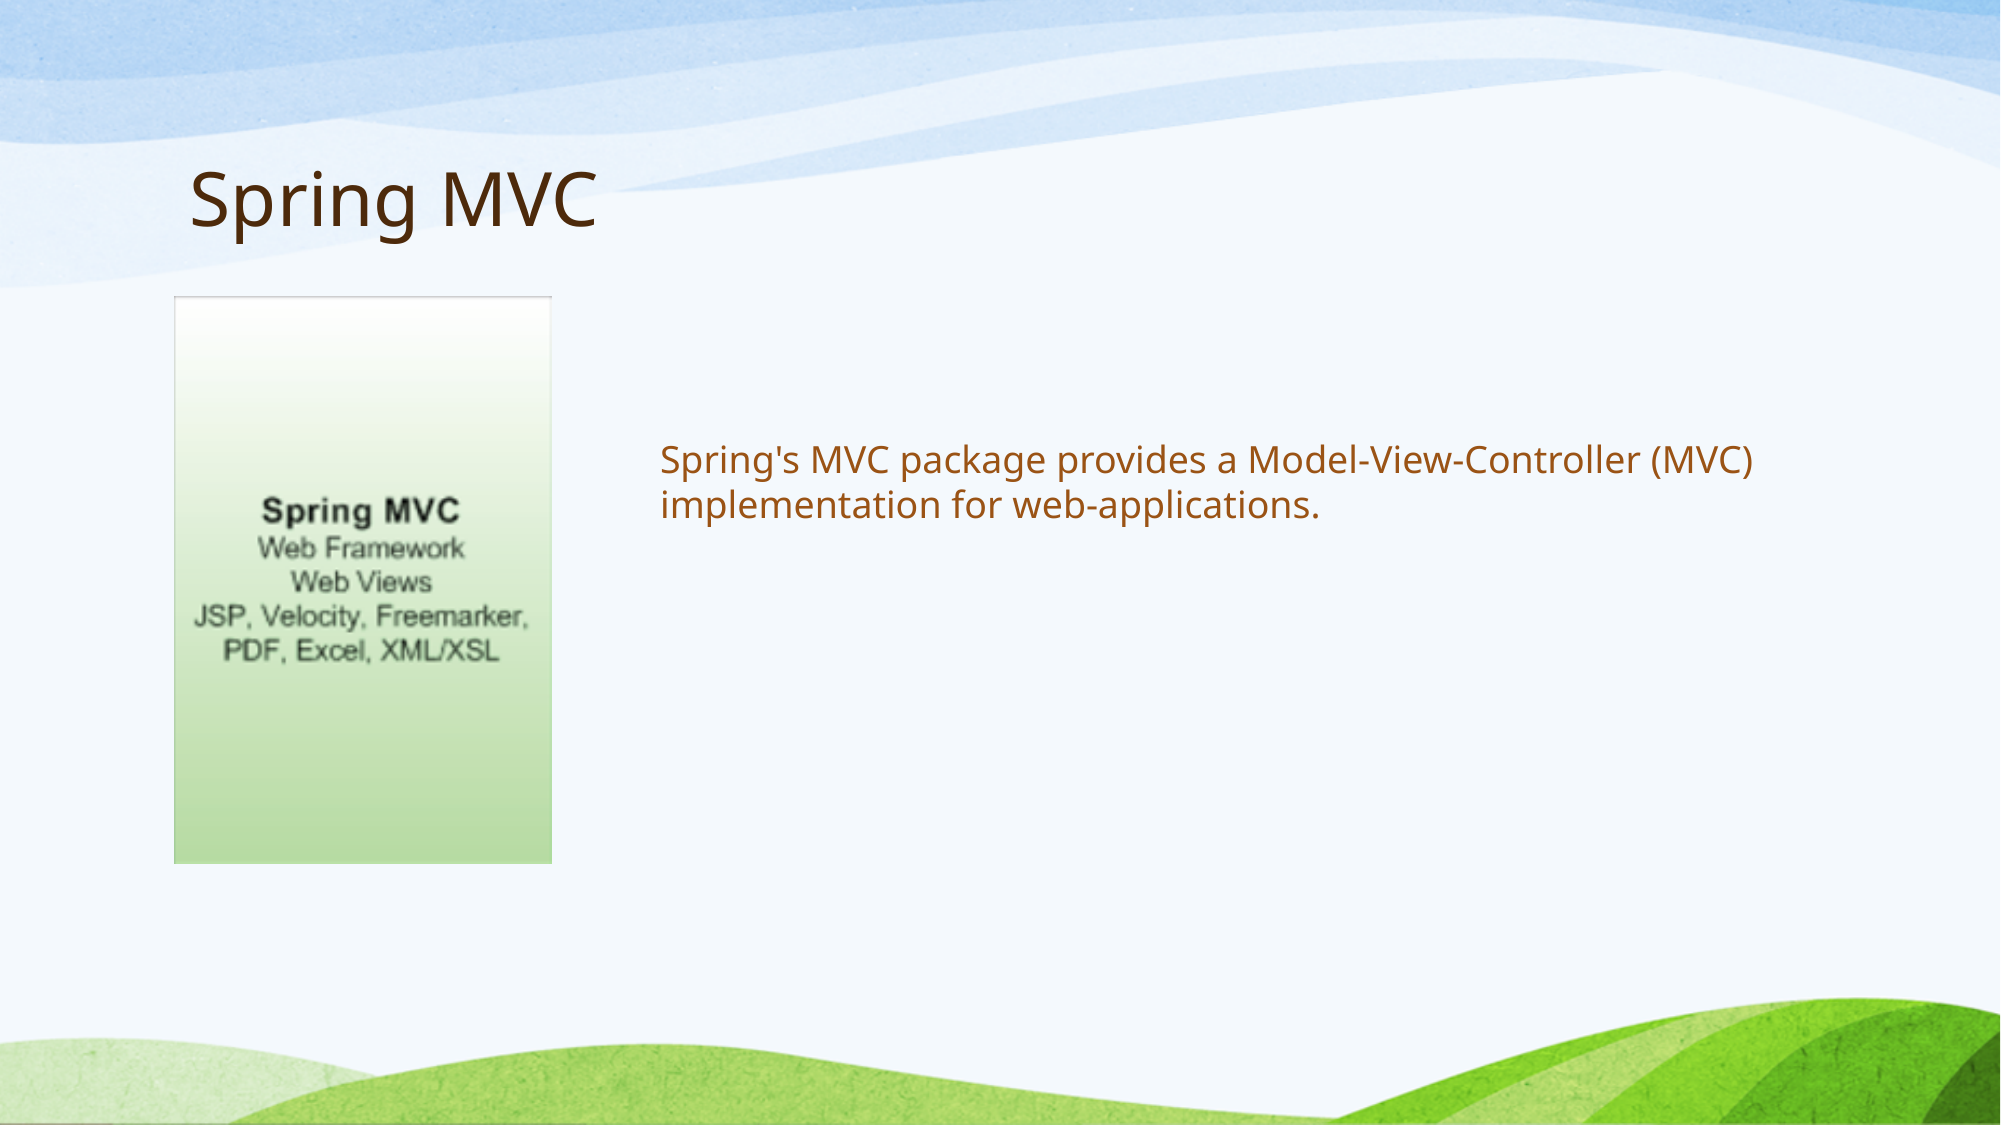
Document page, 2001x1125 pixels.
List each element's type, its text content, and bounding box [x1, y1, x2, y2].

text_box Spring's MVC package provides a Model-View-Controller (MVC) implementation for web-applications. [645, 428, 1825, 534]
title Spring MVC [174, 50, 1825, 250]
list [174, 296, 552, 864]
picture [0, 0, 2001, 1125]
